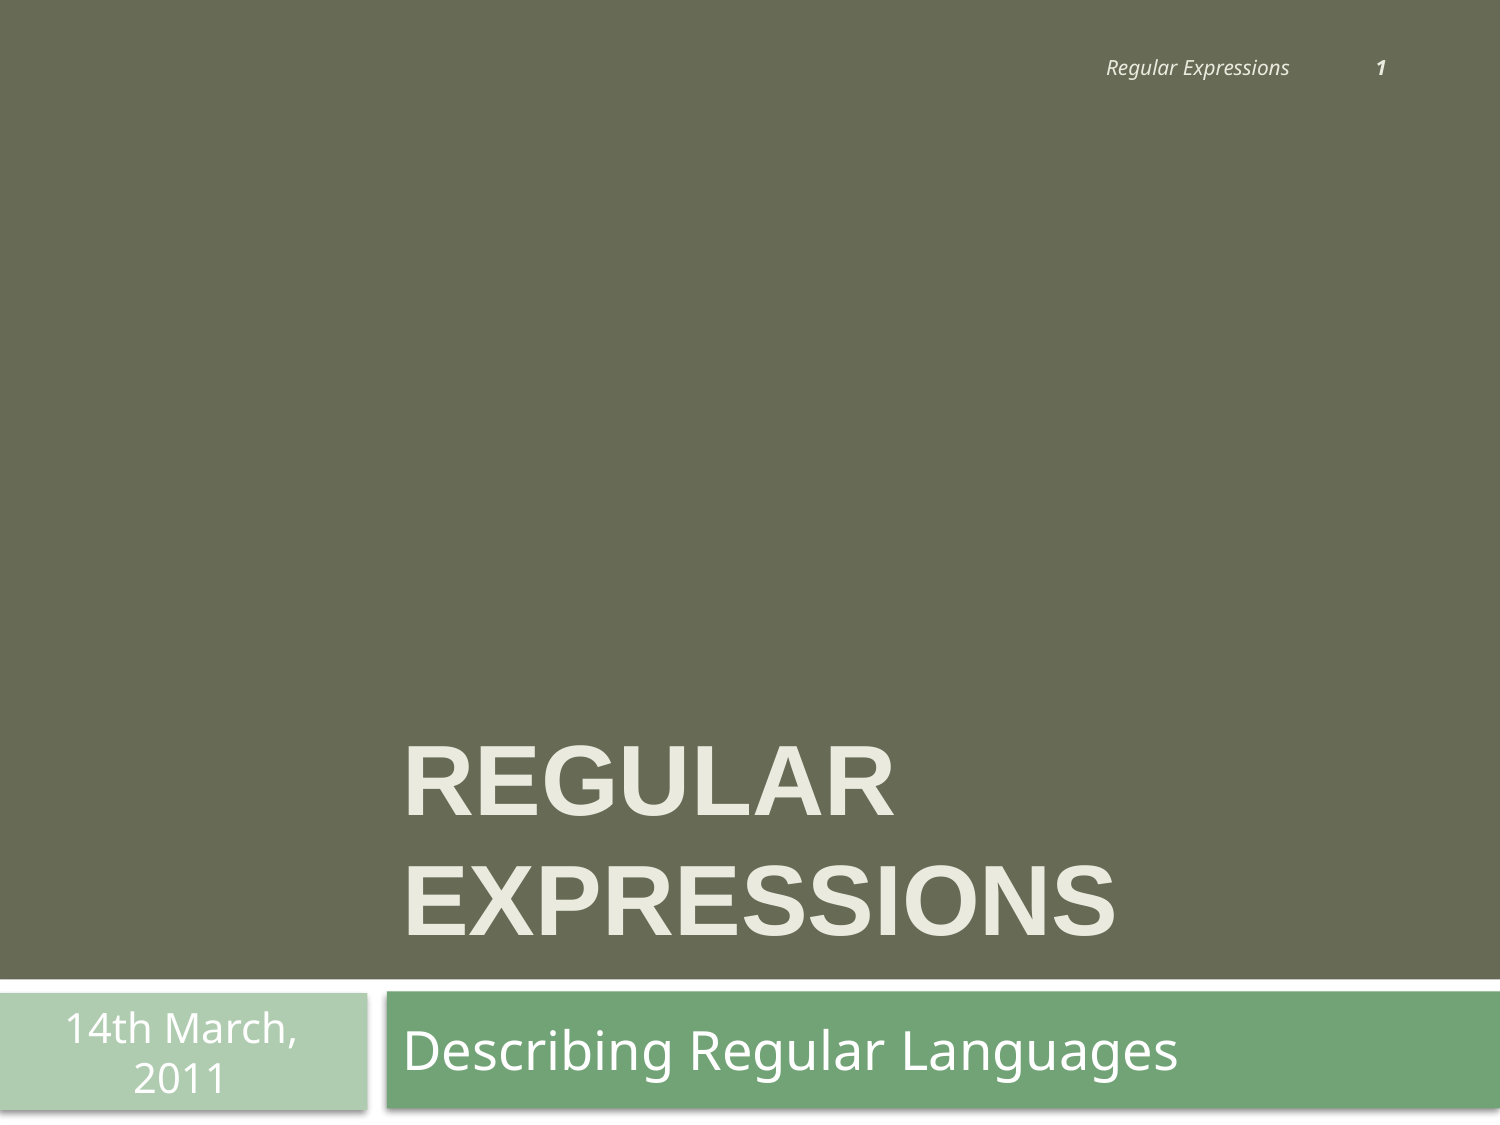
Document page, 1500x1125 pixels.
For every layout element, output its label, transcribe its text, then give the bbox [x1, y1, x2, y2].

footer Regular Expressions [342, 38, 1305, 99]
title Regular Expressions [387, 662, 1450, 963]
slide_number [12, 995, 350, 1108]
slide_number 1 [1312, 37, 1450, 100]
subtitle Describing Regular Languages [387, 992, 1488, 1105]
